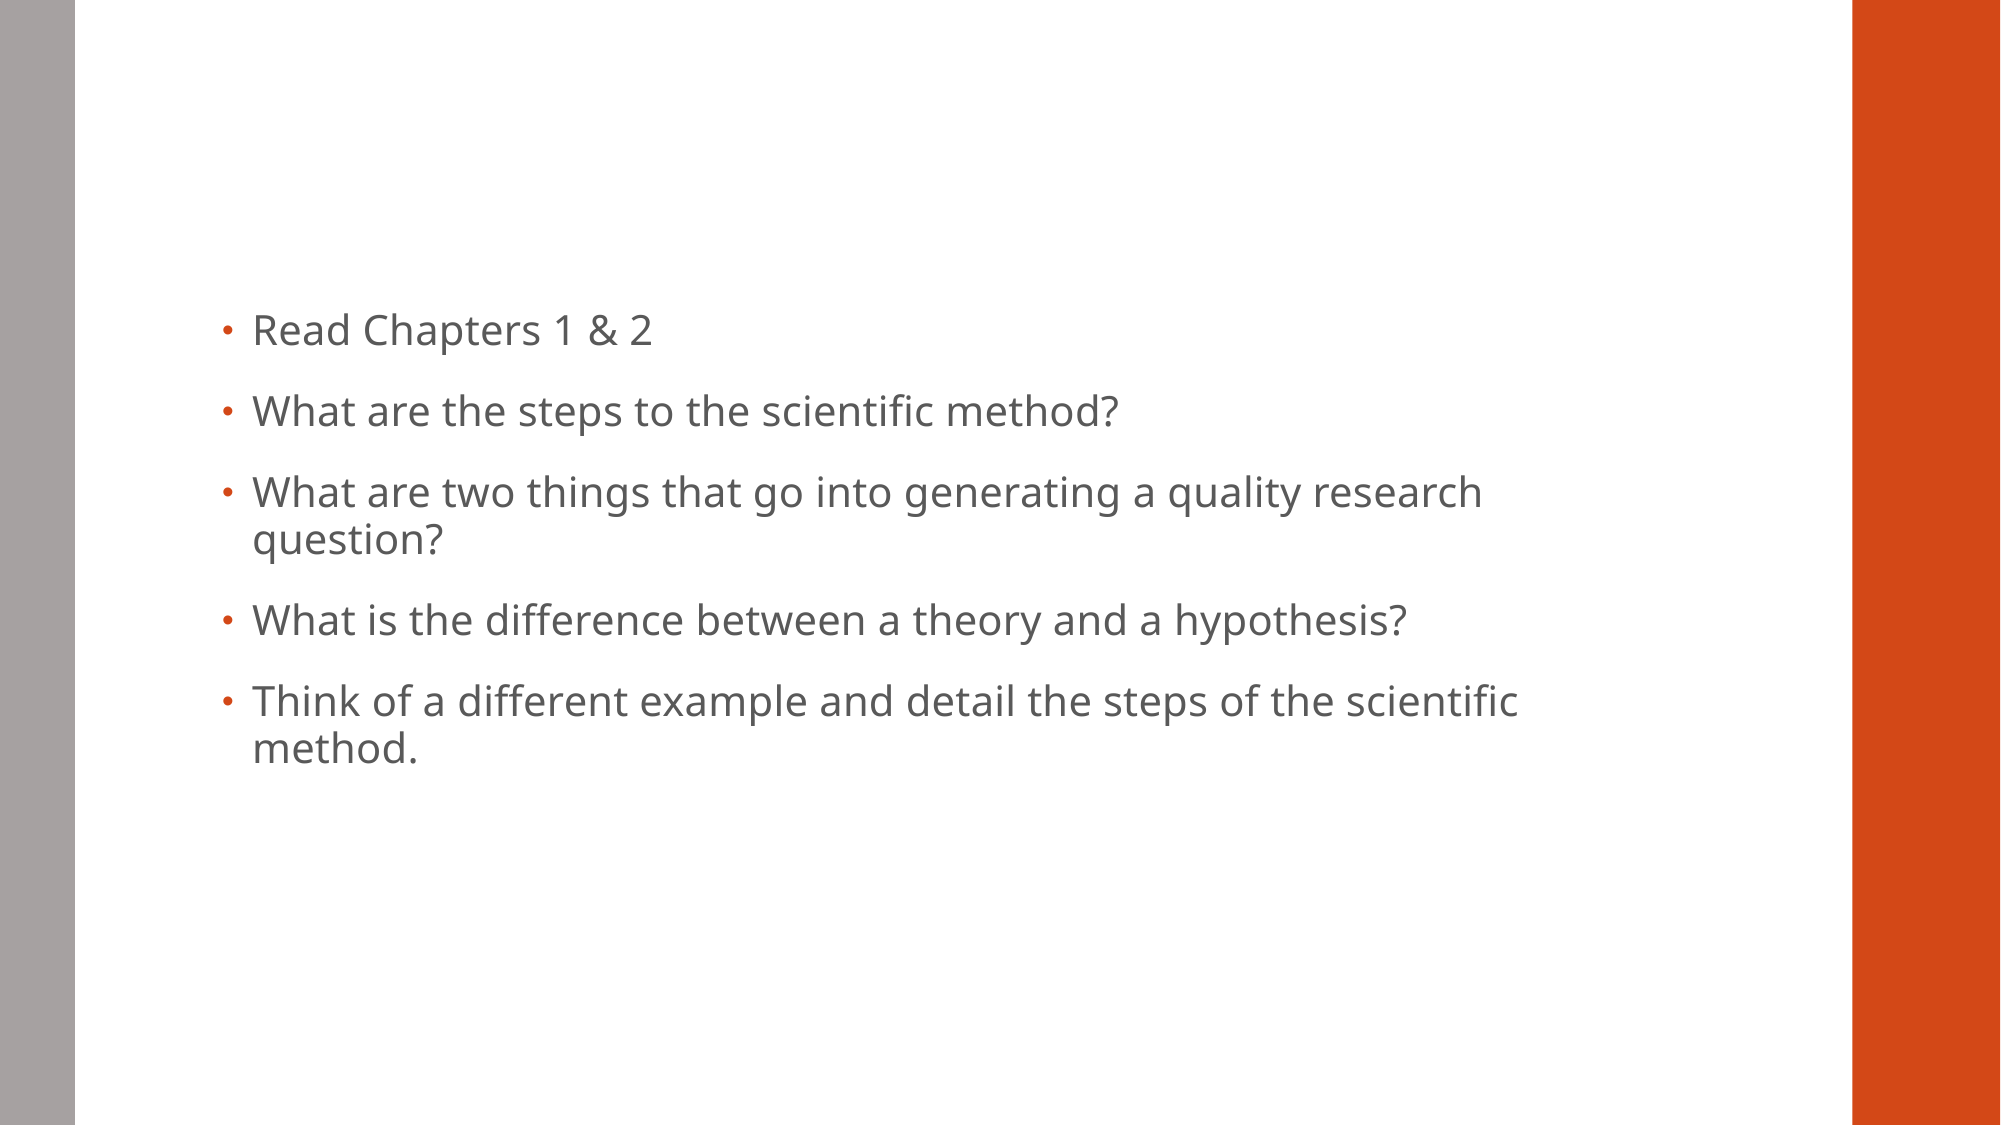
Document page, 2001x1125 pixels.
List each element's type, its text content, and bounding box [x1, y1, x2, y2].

list Read Chapters 1 & 2 What are the steps to the scientific method? What are two things that go into generating a quality research question? What is the difference between a theory and a hypothesis? Think of a different example and detail the steps of the scientific method. [206, 299, 1617, 1014]
